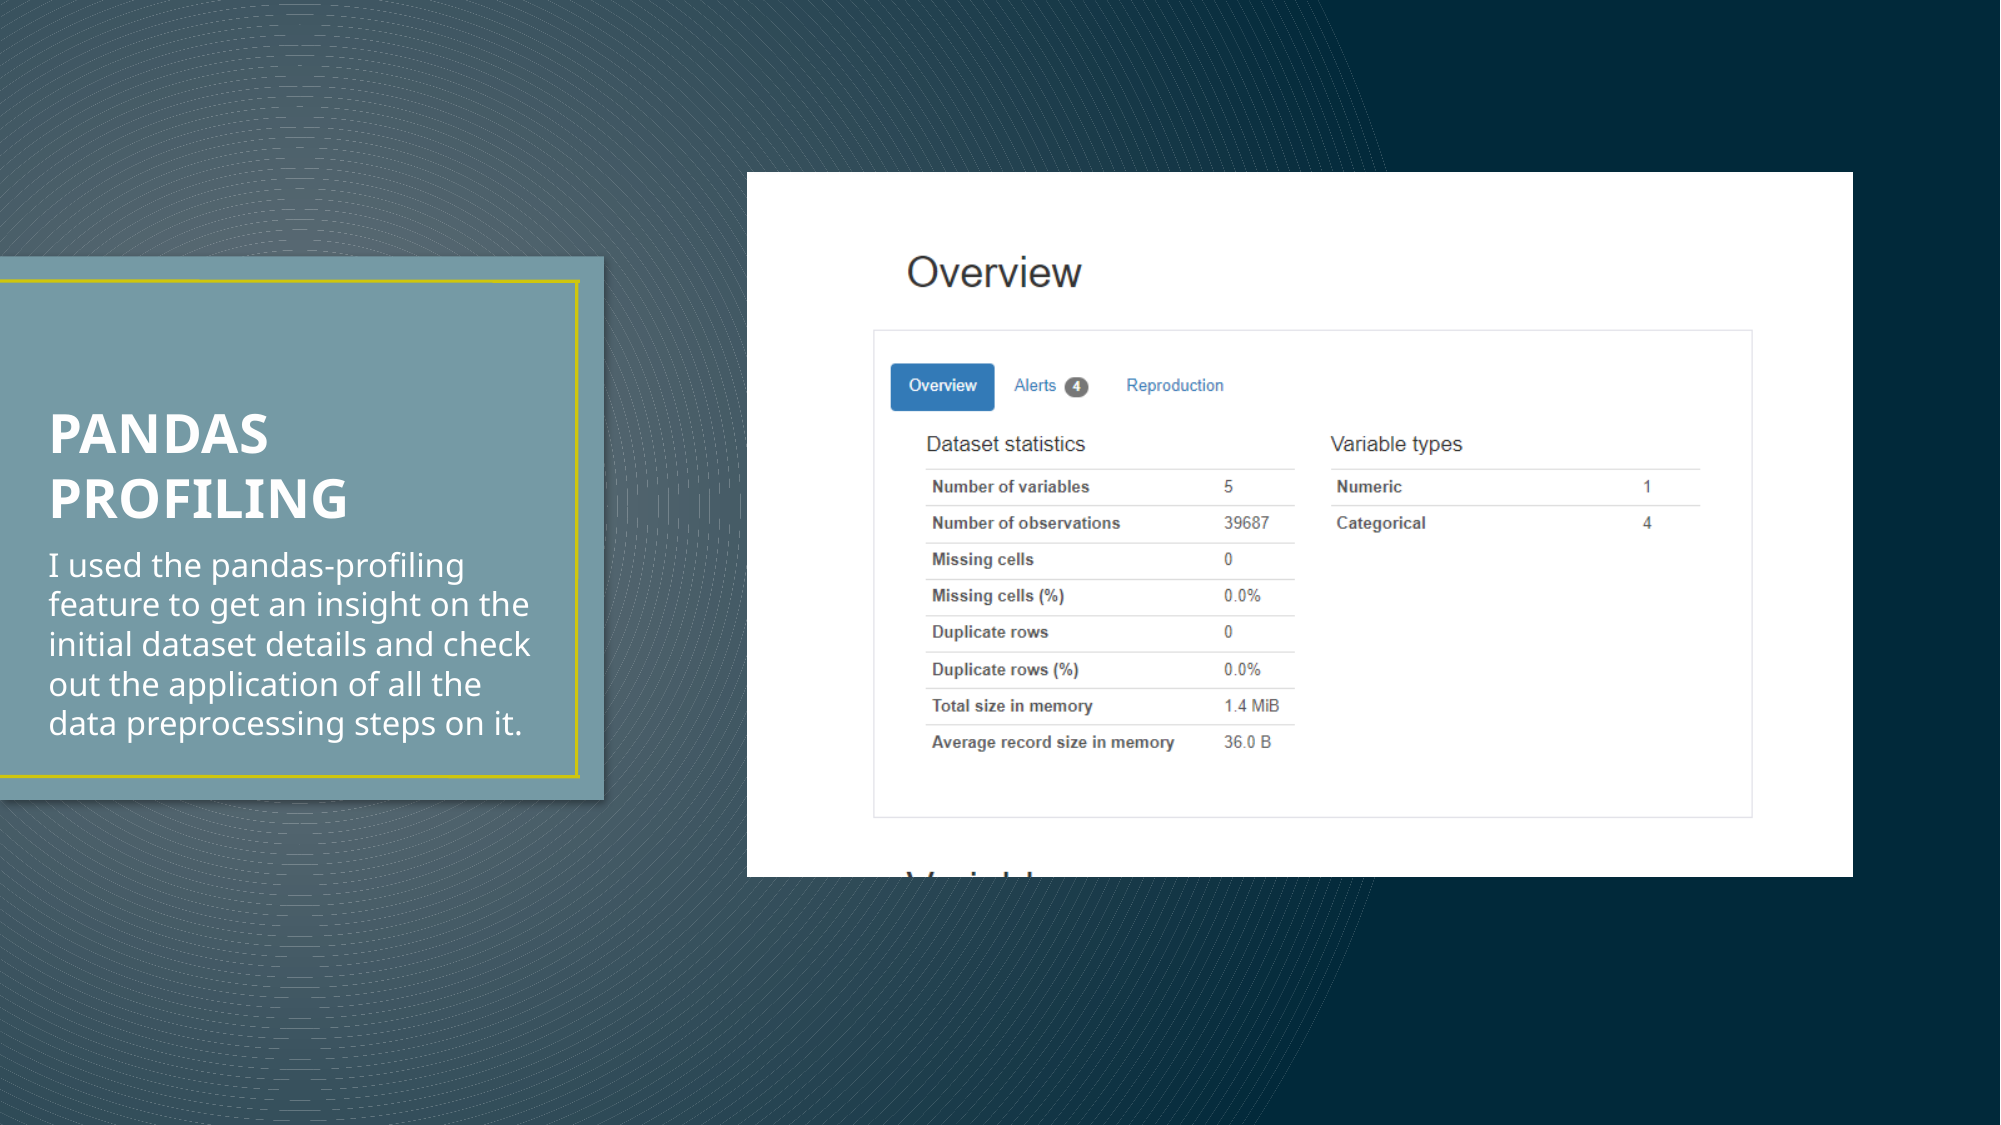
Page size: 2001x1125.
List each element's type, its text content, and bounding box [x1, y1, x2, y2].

picture [1343, 166, 1353, 172]
title PANDAS PROFILING [33, 311, 554, 536]
picture [1327, 882, 1339, 891]
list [747, 172, 1853, 877]
list I used the pandas-profiling feature to get an insight on the initial dataset details and check out the application of all the data preprocessing steps on it. [33, 536, 554, 762]
